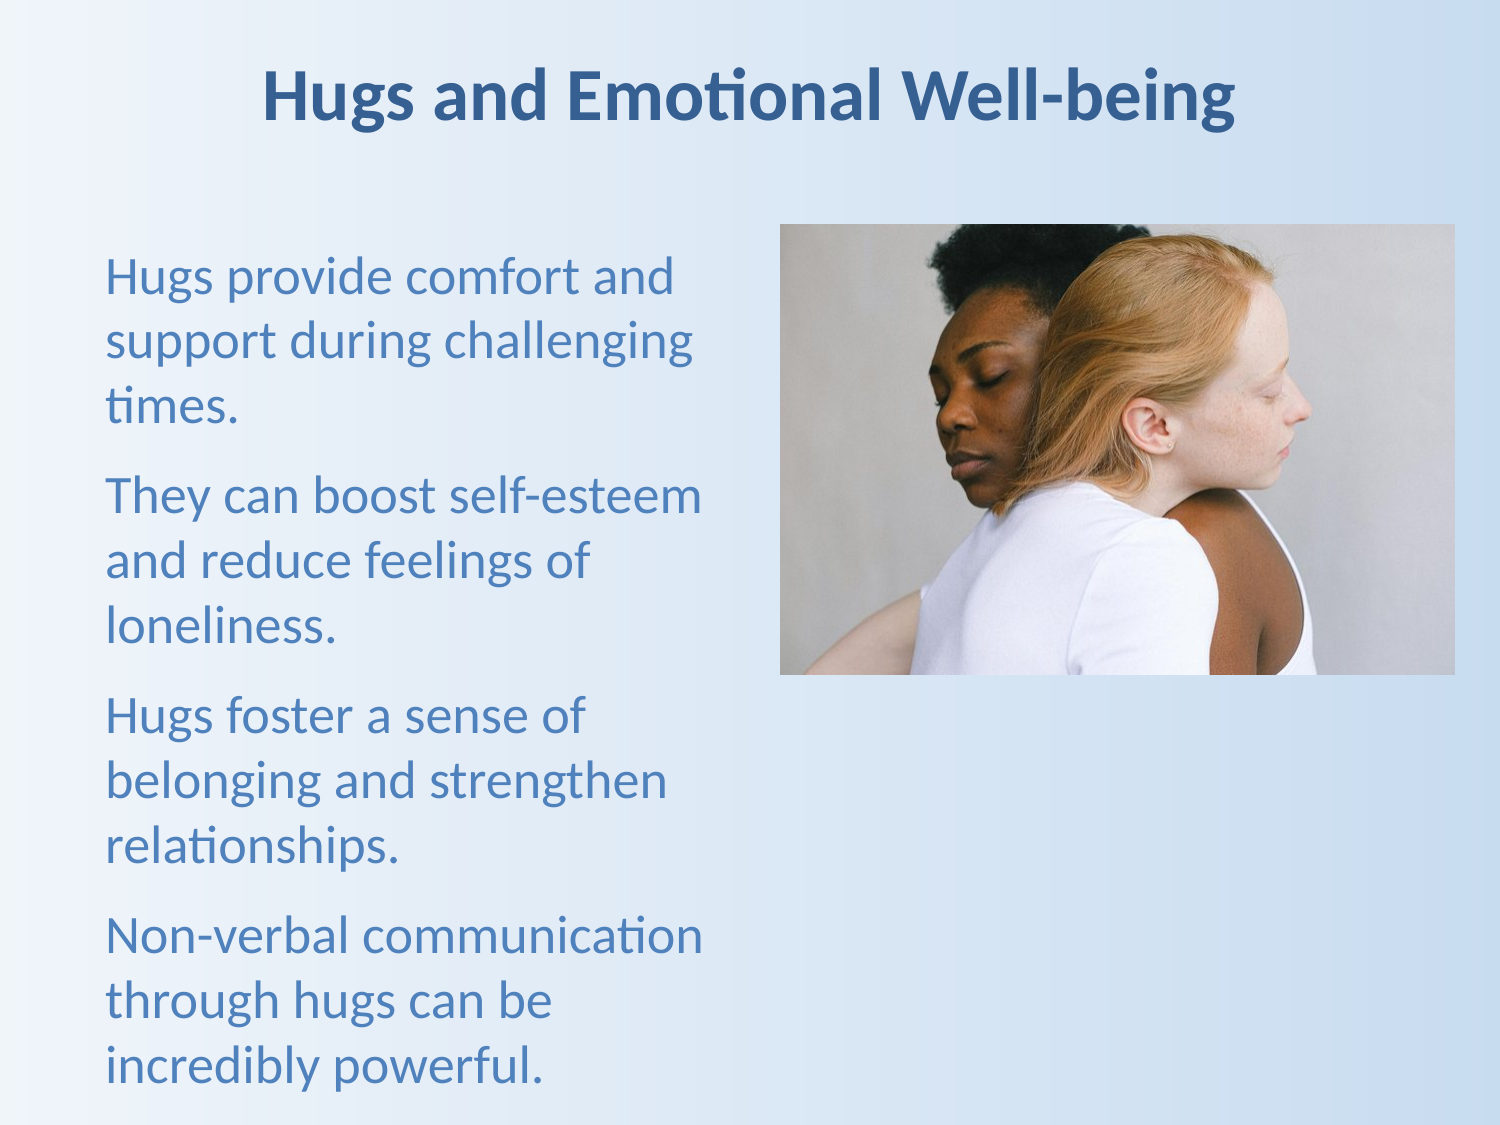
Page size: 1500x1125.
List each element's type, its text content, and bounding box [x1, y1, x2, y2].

picture [779, 224, 1456, 676]
text_box Hugs and Emotional Well-being [262, 44, 1238, 136]
text_box Hugs provide comfort and support during challenging times. They can boost self-esteem and reduce feelings of loneliness. Hugs foster a sense of belonging and strengthen relationships. Non-verbal communication through hugs can be incredibly powerful. [74, 224, 750, 1110]
